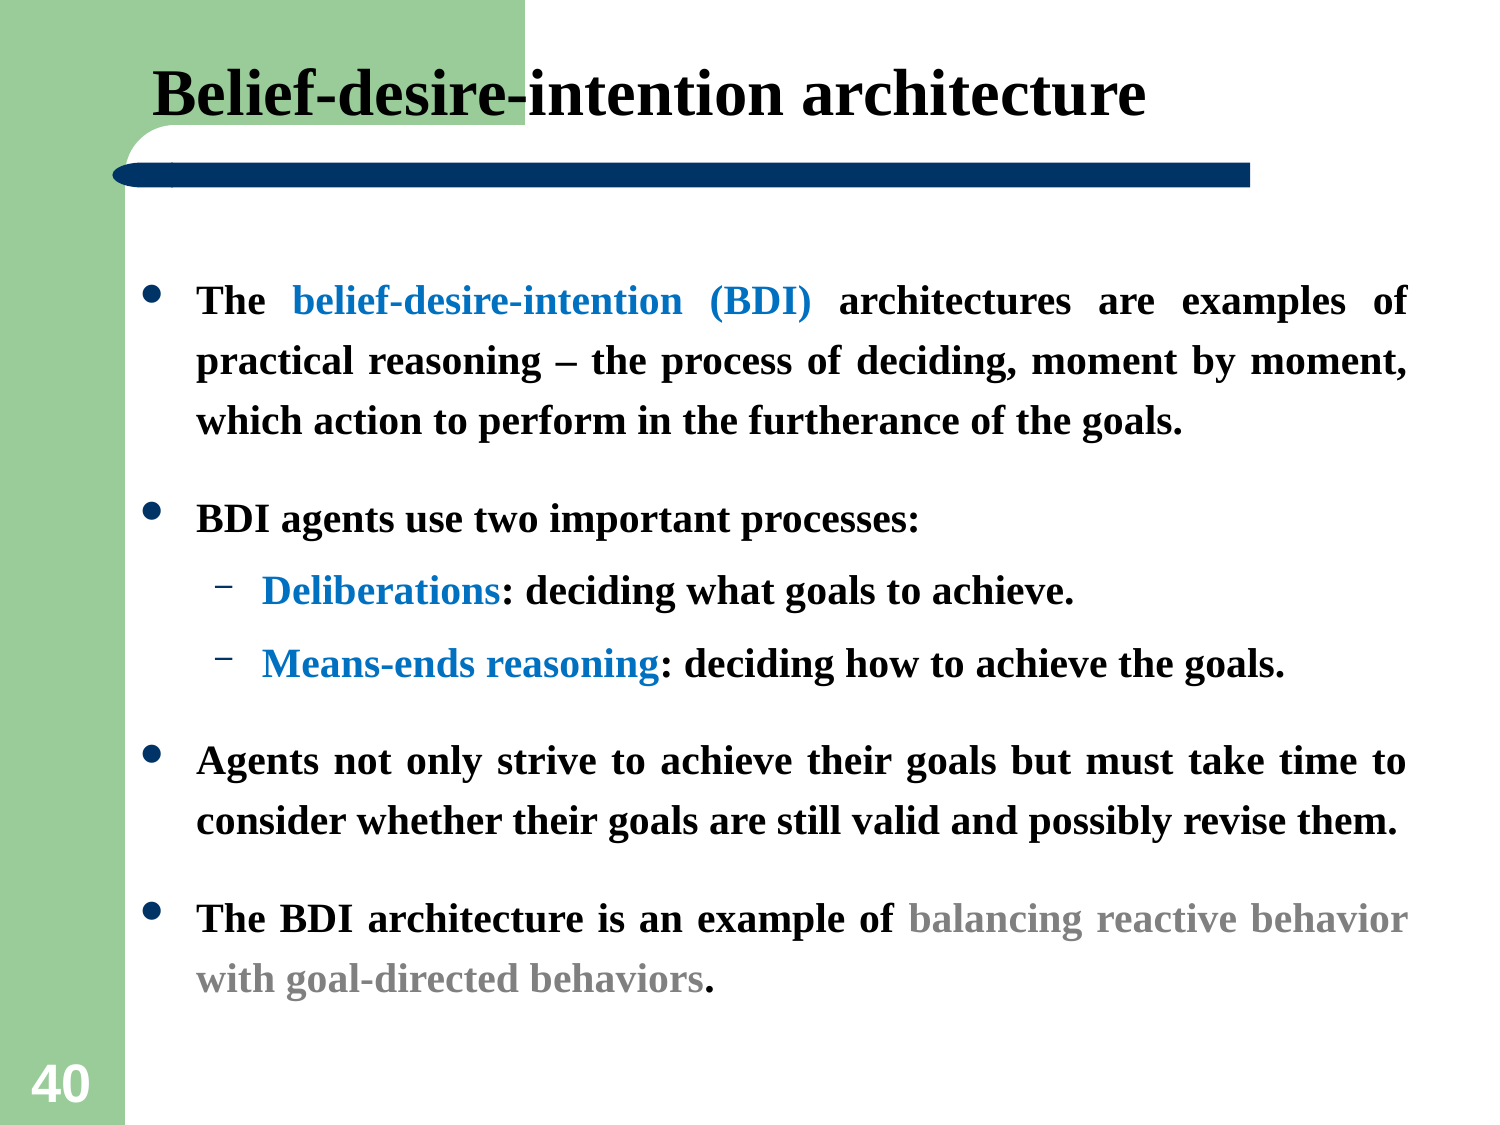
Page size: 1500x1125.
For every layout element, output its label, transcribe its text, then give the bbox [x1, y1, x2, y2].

slide_number 40 [13, 1040, 111, 1122]
title Belief-desire-intention architecture [137, 37, 1450, 138]
list The belief-desire-intention (BDI) architectures are examples of practical reasoning – the process of deciding, moment by moment, which action to perform in the furtherance of the goals. BDI agents use two important processes: Deliberations: deciding what goals to achieve. Means-ends reasoning: deciding how to achieve the goals. Agents not only strive to achieve their goals but must take time to consider whether their goals are still valid and possibly revise them. The BDI architecture is an example of balancing reactive behavior with goal-directed behaviors. [125, 255, 1424, 1038]
